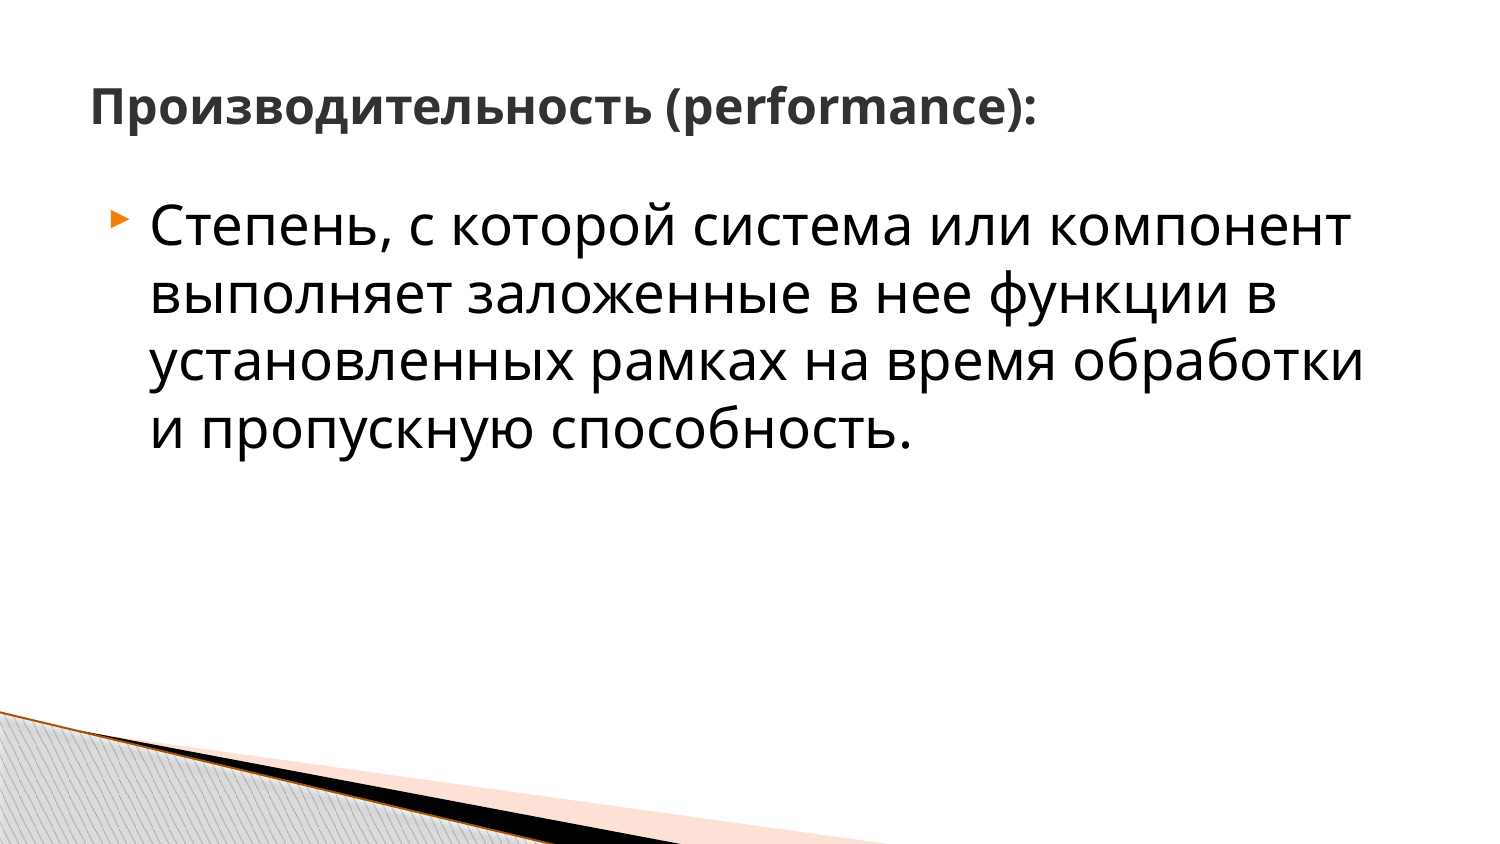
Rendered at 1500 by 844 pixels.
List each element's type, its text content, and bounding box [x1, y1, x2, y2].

list Степень, с которой система или компонент выполняет заложенные в нее функции в установленных рамках на время обработки и пропускную способность. [75, 182, 1425, 740]
title Производительность (performance): [75, 33, 1425, 175]
